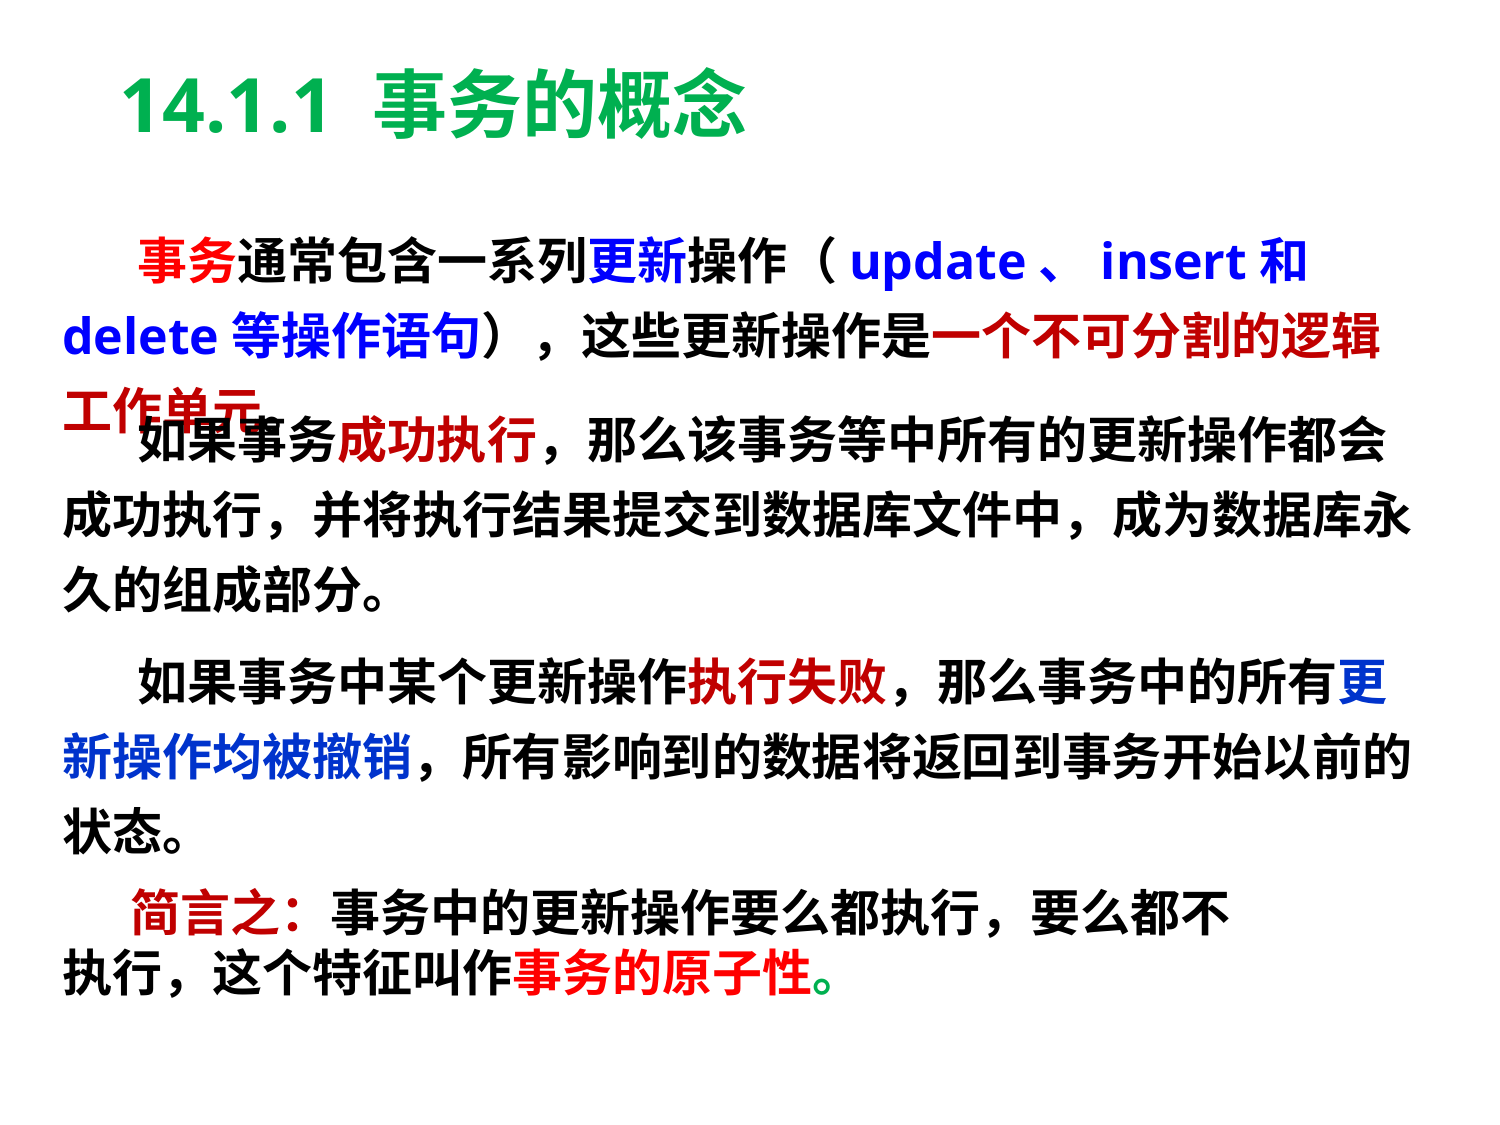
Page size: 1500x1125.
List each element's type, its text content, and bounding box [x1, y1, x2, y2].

text_box 简言之：事务中的更新操作要么都执行，要么都不执行，这个特征叫作事务的原子性。 [47, 874, 1294, 1010]
text_box 如果事务成功执行，那么该事务等中所有的更新操作都会成功执行，并将执行结果提交到数据库文件中，成为数据库永久的组成部分。 [47, 386, 1435, 627]
text_box 如果事务中某个更新操作执行失败，那么事务中的所有更新操作均被撤销，所有影响到的数据将返回到事务开始以前的状态。 [47, 627, 1435, 868]
text_box 事务通常包含一系列更新操作（update、insert和delete等操作语句），这些更新操作是一个不可分割的逻辑工作单元。 [47, 206, 1435, 386]
text_box 14.1.1 事务的概念 [29, 4, 1431, 155]
